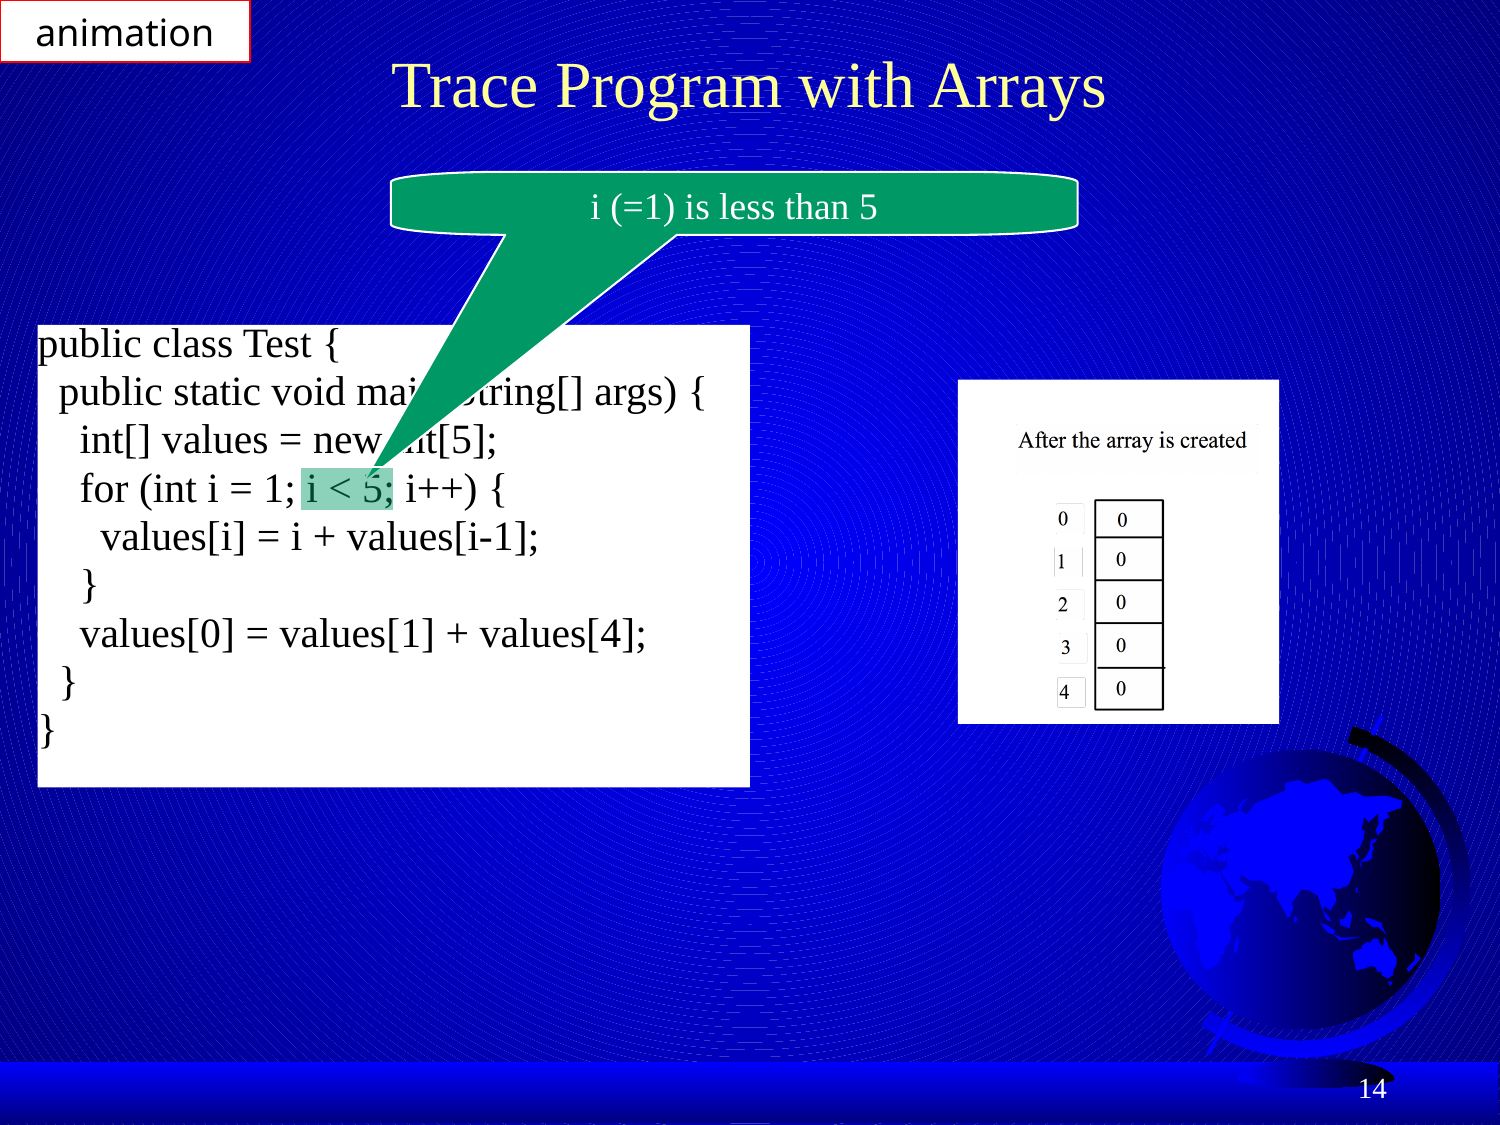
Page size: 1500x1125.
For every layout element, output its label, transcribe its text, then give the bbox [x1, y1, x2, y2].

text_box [0, 0, 251, 69]
slide_number 14 [1074, 1049, 1388, 1125]
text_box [957, 379, 1280, 725]
text_box [299, 467, 395, 512]
list public class Test { public static void main(String[] args) { int[] values = new int[5]; for (int i = 1; i < 5; i++) { values[i] = i + values[i-1]; } values[0] = values[1] + values[4]; } } [36, 324, 751, 788]
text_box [362, 171, 1078, 484]
title Trace Program with Arrays [111, 36, 1388, 126]
